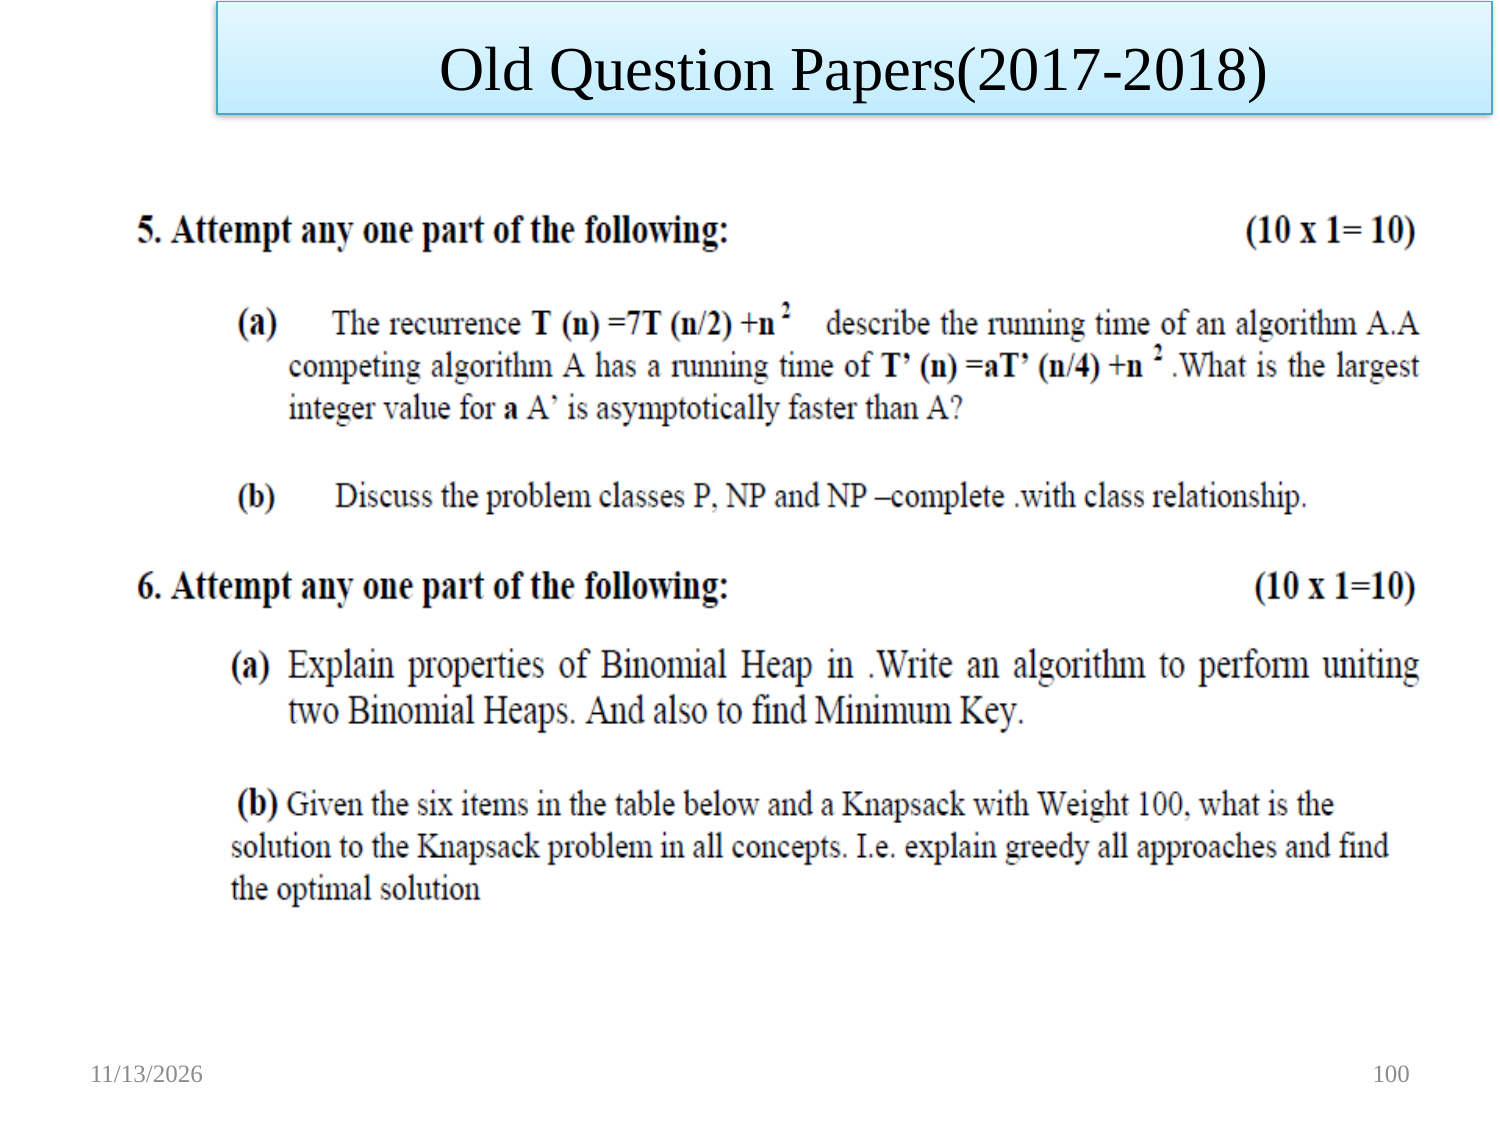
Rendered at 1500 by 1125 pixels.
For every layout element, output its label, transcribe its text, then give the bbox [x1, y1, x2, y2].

text_box Old Question Papers(2017-2018) [216, 1, 1493, 115]
picture [37, 212, 1488, 913]
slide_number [75, 1042, 425, 1103]
slide_number 100 [1074, 1042, 1425, 1103]
